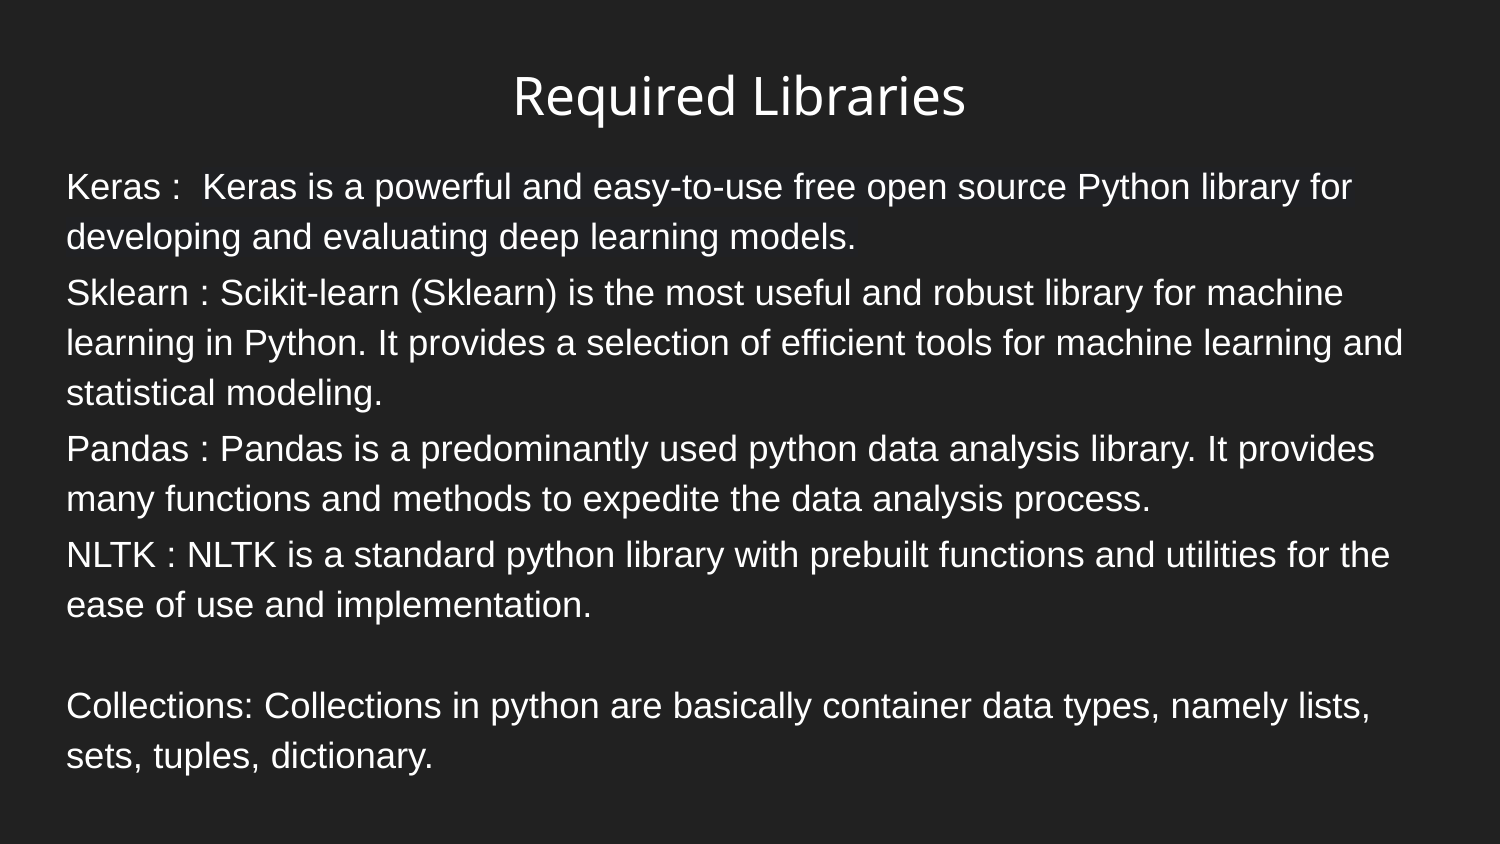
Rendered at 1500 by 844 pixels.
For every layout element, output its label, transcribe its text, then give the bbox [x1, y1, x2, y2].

list Keras : Keras is a powerful and easy-to-use free open source Python library for developing and evaluating deep learning models. Sklearn : Scikit-learn (Sklearn) is the most useful and robust library for machine learning in Python. It provides a selection of efficient tools for machine learning and statistical modeling. Pandas : Pandas is a predominantly used python data analysis library. It provides many functions and methods to expedite the data analysis process. NLTK : NLTK is a standard python library with prebuilt functions and utilities for the ease of use and implementation. Collections: Collections in python are basically container data types, namely lists, sets, tuples, dictionary. [51, 141, 1449, 816]
title Required Libraries [40, 47, 1439, 142]
